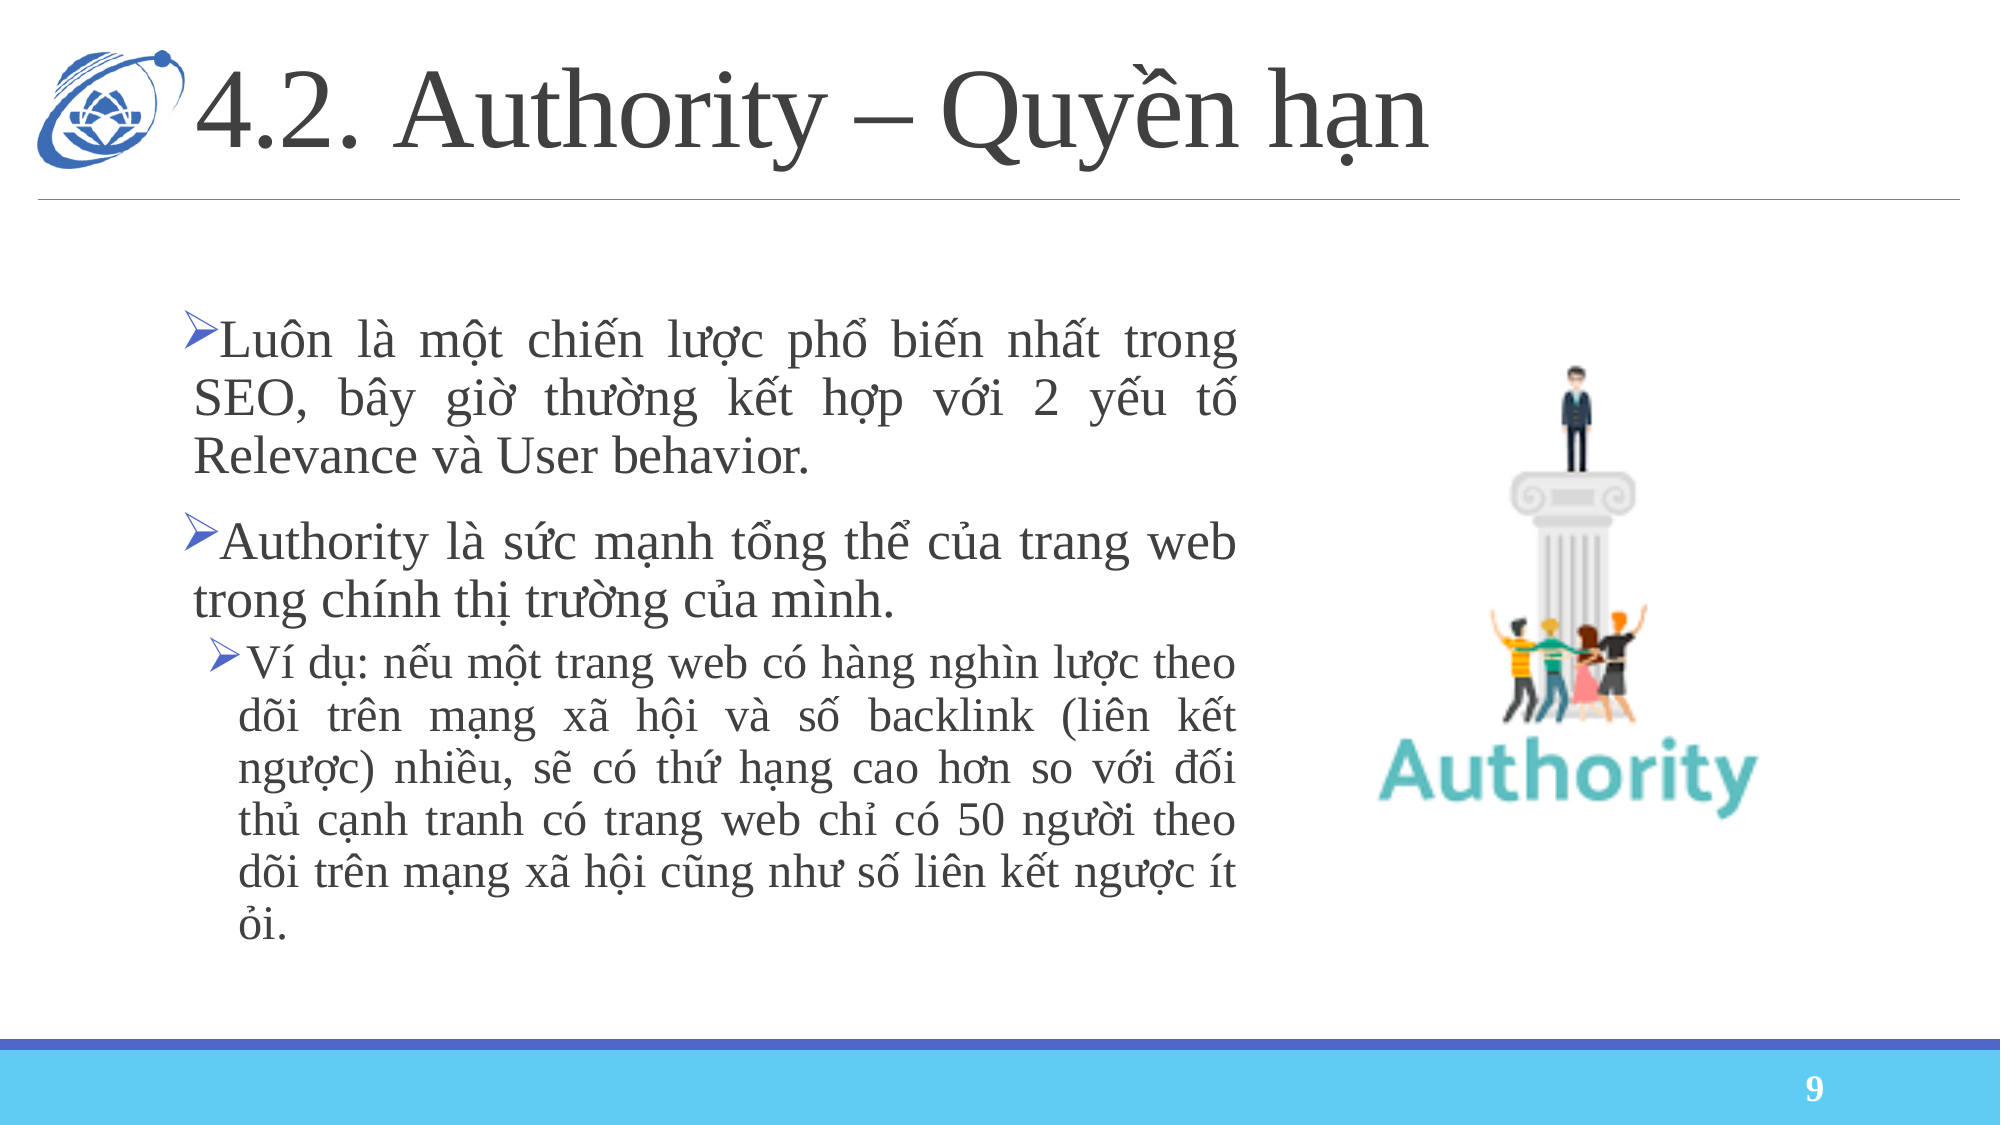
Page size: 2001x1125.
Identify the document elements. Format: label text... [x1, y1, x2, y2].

slide_number 9 [1624, 1059, 1840, 1120]
picture [1315, 313, 1831, 885]
list Luôn là một chiến lược phổ biến nhất trong SEO, bây giờ thường kết hợp với 2 yếu tố Relevance và User behavior. Authority là sức mạnh tổng thể của trang web trong chính thị trường của mình. Ví dụ: nếu một trang web có hàng nghìn lược theo dõi trên mạng xã hội và số backlink (liên kết ngược) nhiều, sẽ có thứ hạng cao hơn so với đối thủ cạnh tranh có trang web chỉ có 50 người theo dõi trên mạng xã hội cũng như số liên kết ngược ít ỏi. [180, 302, 1239, 963]
picture [37, 34, 185, 183]
title 4.2. Authority – Quyền hạn [180, 47, 1830, 180]
